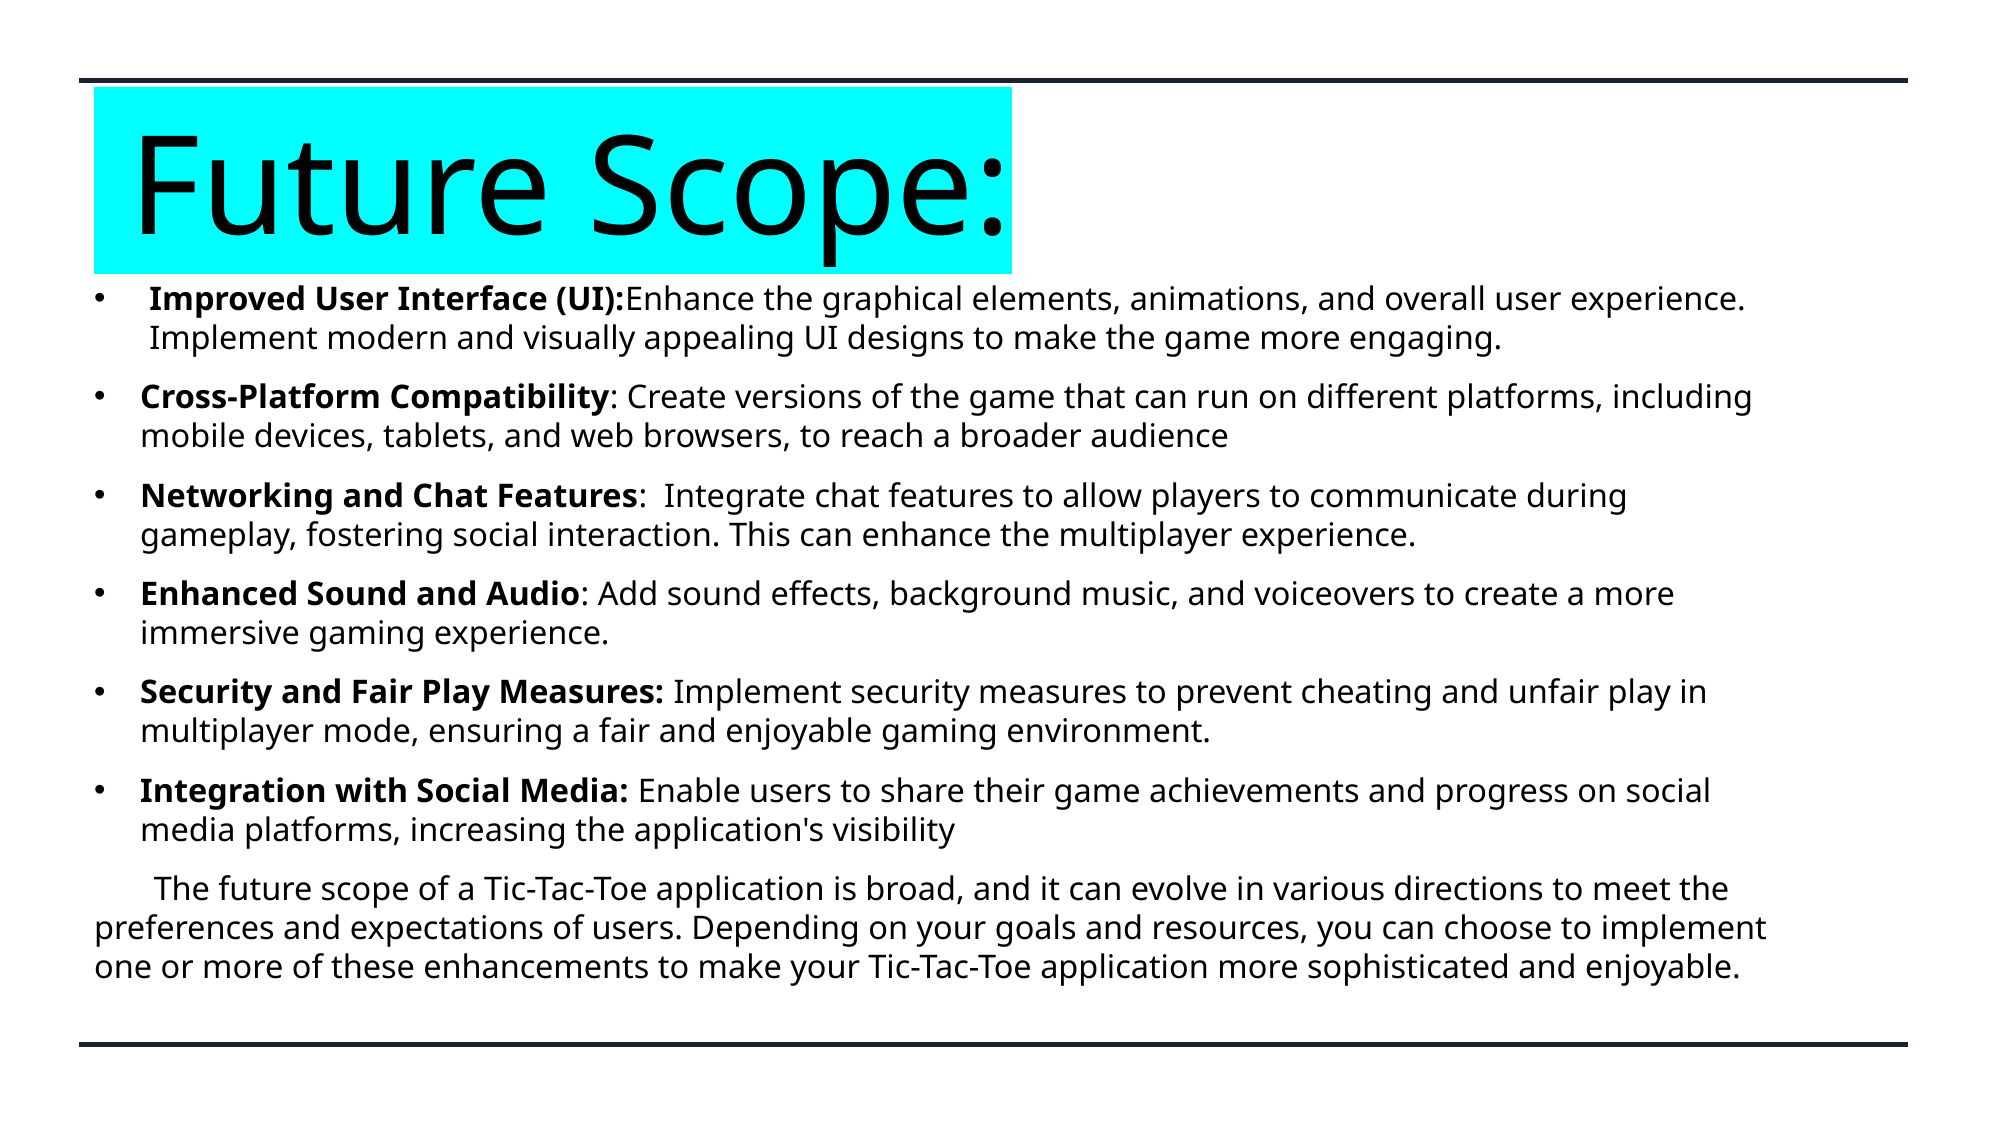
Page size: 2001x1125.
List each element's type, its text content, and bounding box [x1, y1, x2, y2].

list Improved User Interface (UI):Enhance the graphical elements, animations, and overall user experience. Implement modern and visually appealing UI designs to make the game more engaging. Cross-Platform Compatibility: Create versions of the game that can run on different platforms, including mobile devices, tablets, and web browsers, to reach a broader audience Networking and Chat Features: Integrate chat features to allow players to communicate during gameplay, fostering social interaction. This can enhance the multiplayer experience. Enhanced Sound and Audio: Add sound effects, background music, and voiceovers to create a more immersive gaming experience. Security and Fair Play Measures: Implement security measures to prevent cheating and unfair play in multiplayer mode, ensuring a fair and enjoyable gaming environment. Integration with Social Media: Enable users to share their game achievements and progress on social media platforms, increasing the application's visibility The future scope of a Tic-Tac-Toe application is broad, and it can evolve in various directions to meet the preferences and expectations of users. Depending on your goals and resources, you can choose to implement one or more of these enhancements to make your Tic-Tac-Toe application more sophisticated and enjoyable. [79, 270, 1803, 1006]
title Future Scope: [79, 113, 1824, 246]
